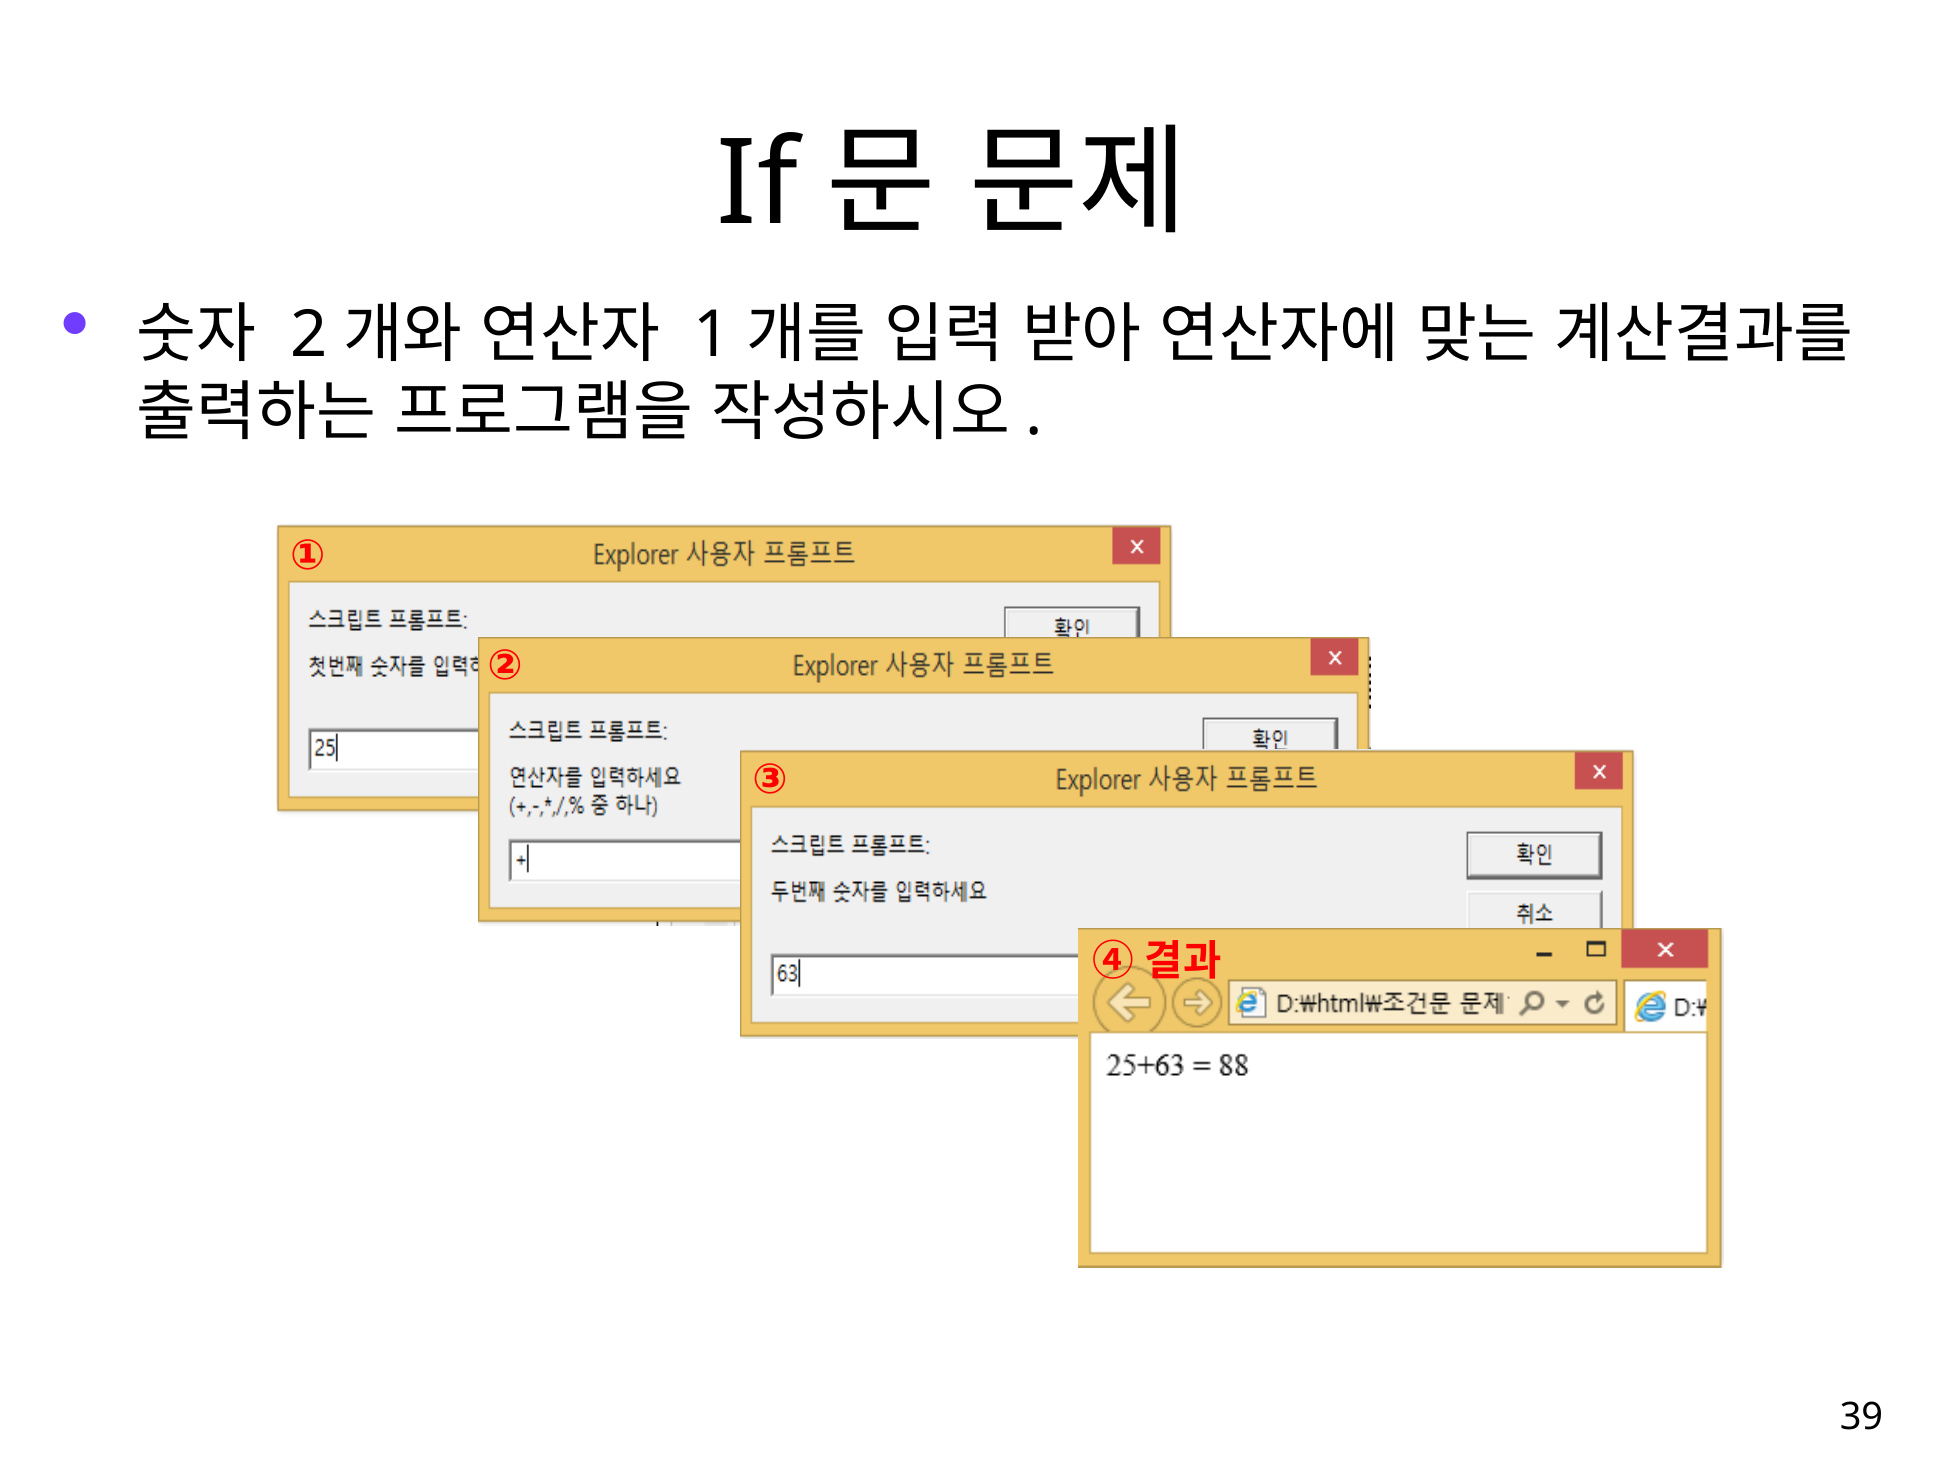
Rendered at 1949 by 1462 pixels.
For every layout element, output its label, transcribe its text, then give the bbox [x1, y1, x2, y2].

title If문 문제 [156, 92, 1749, 255]
picture [275, 524, 1724, 1268]
text_box ① [275, 520, 341, 524]
list 숫자 2개와 연산자 1개를 입력 받아 연산자에 맞는 계산결과를 출력하는 프로그램을 작성하시오. [48, 284, 1897, 1343]
slide_number 39 [1496, 1372, 1899, 1462]
